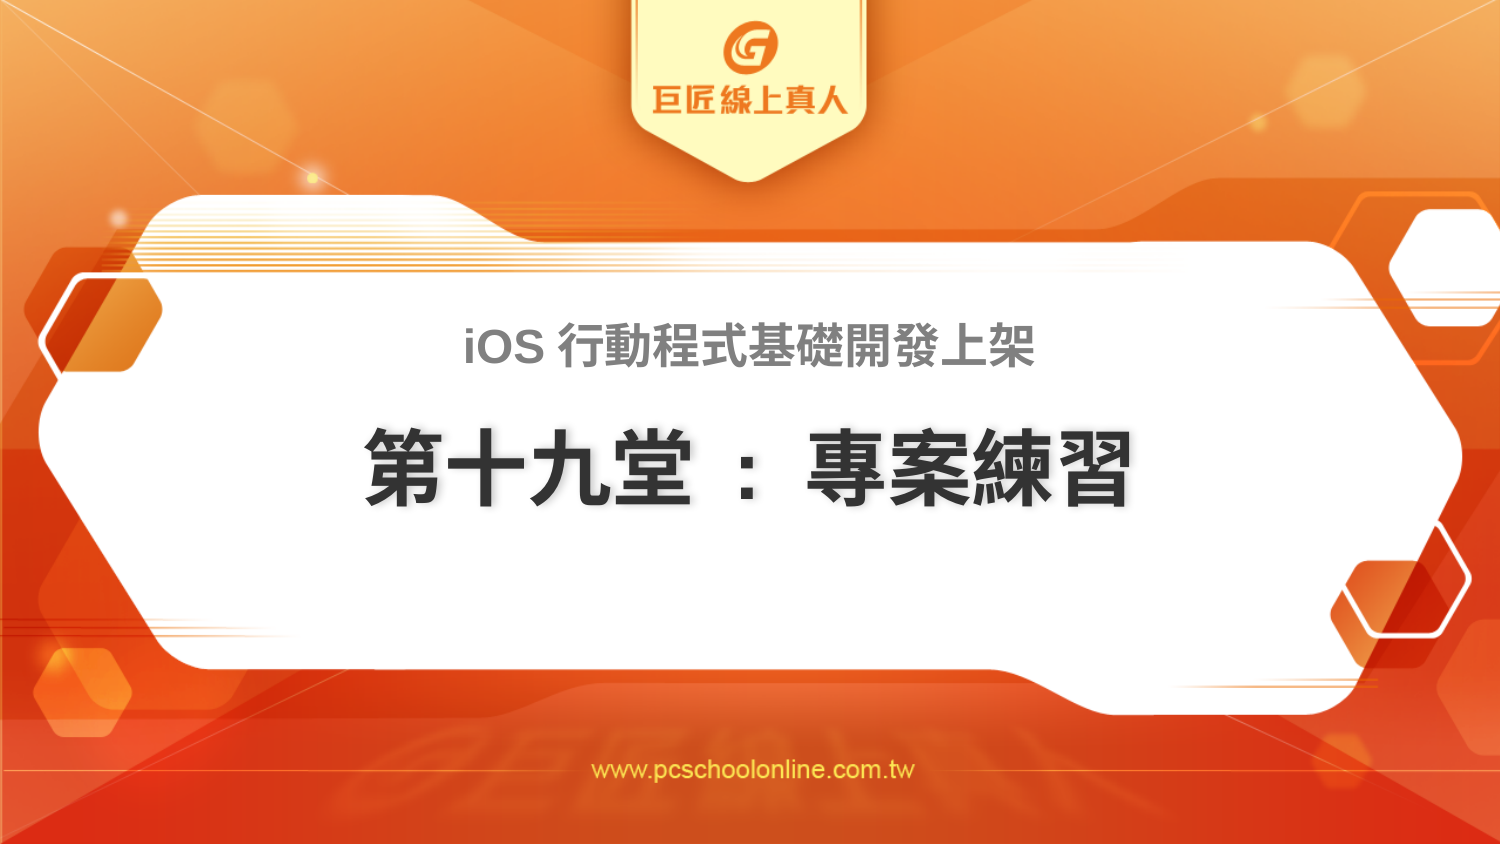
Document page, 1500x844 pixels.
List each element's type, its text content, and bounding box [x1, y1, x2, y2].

list iOS行動程式基礎開發上架 [224, 303, 1276, 386]
title 第十九堂 : 專案練習 [119, 390, 1381, 657]
picture [0, 0, 1500, 844]
